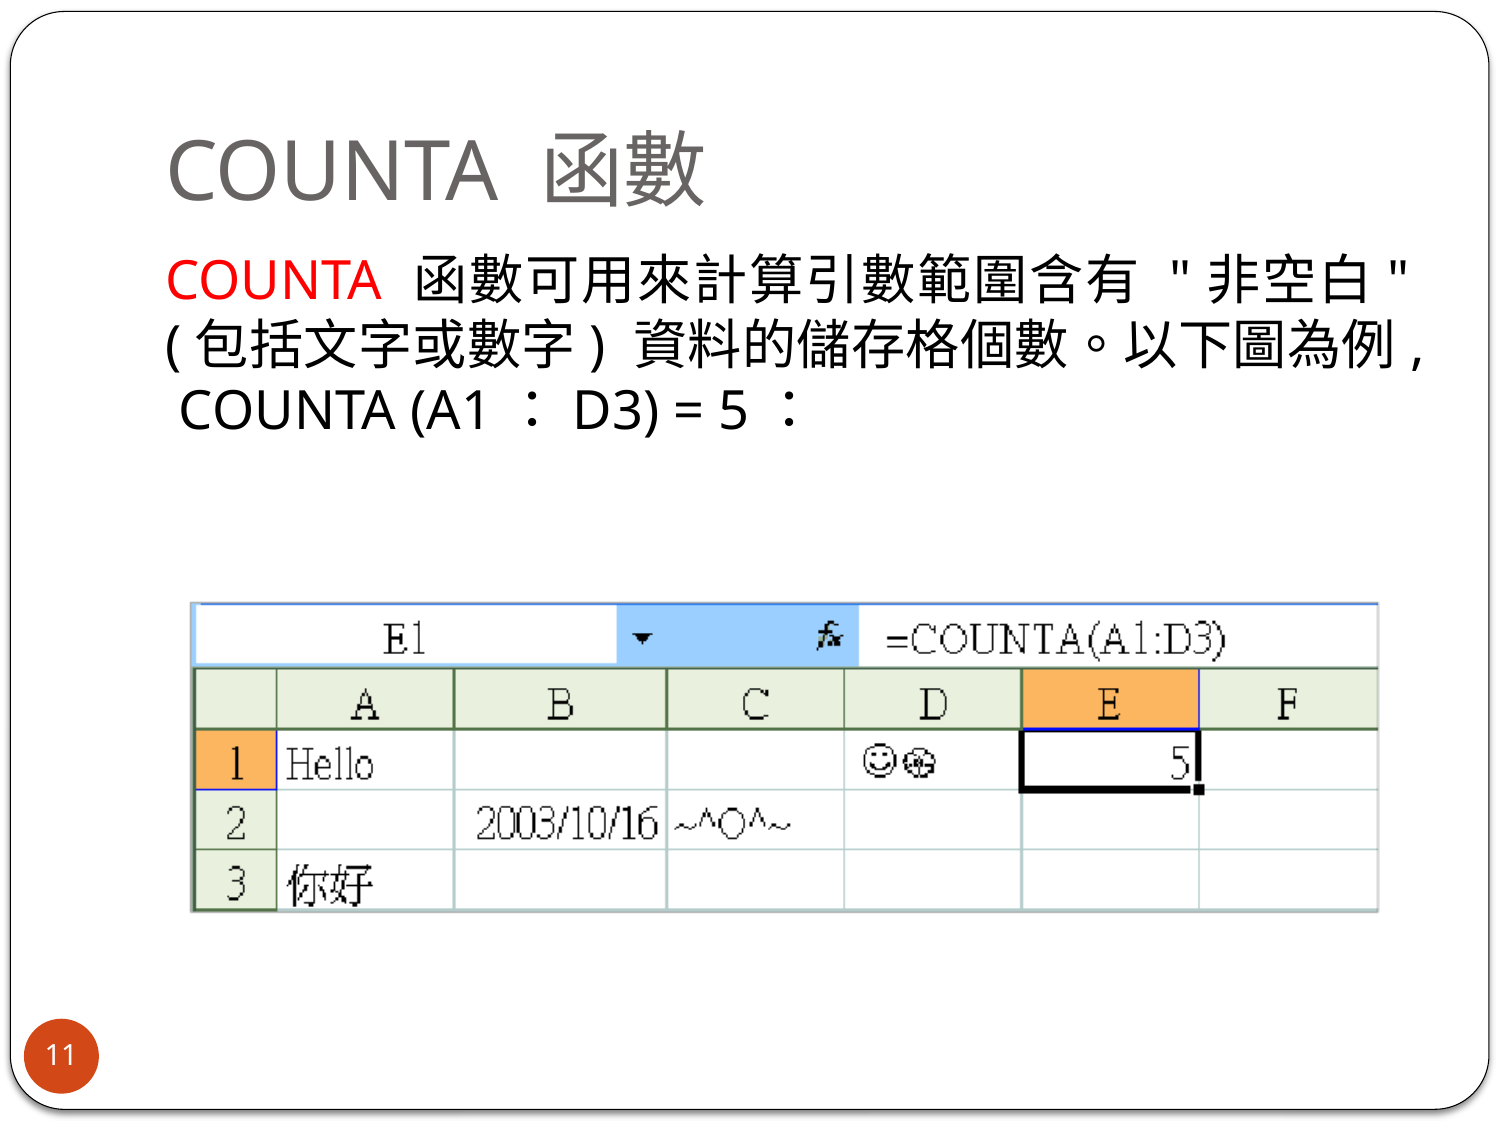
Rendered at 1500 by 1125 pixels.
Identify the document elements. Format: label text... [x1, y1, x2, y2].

title COUNTA 函數 [150, 45, 1425, 233]
list COUNTA 函數可用來計算引數範圍含有 "非空白" (包括文字或數字) 資料的儲存格個數。以下圖為例, COUNTA (A1：D3) = 5： [150, 237, 1425, 988]
picture [187, 599, 1384, 918]
slide_number 11 [23, 1018, 99, 1094]
